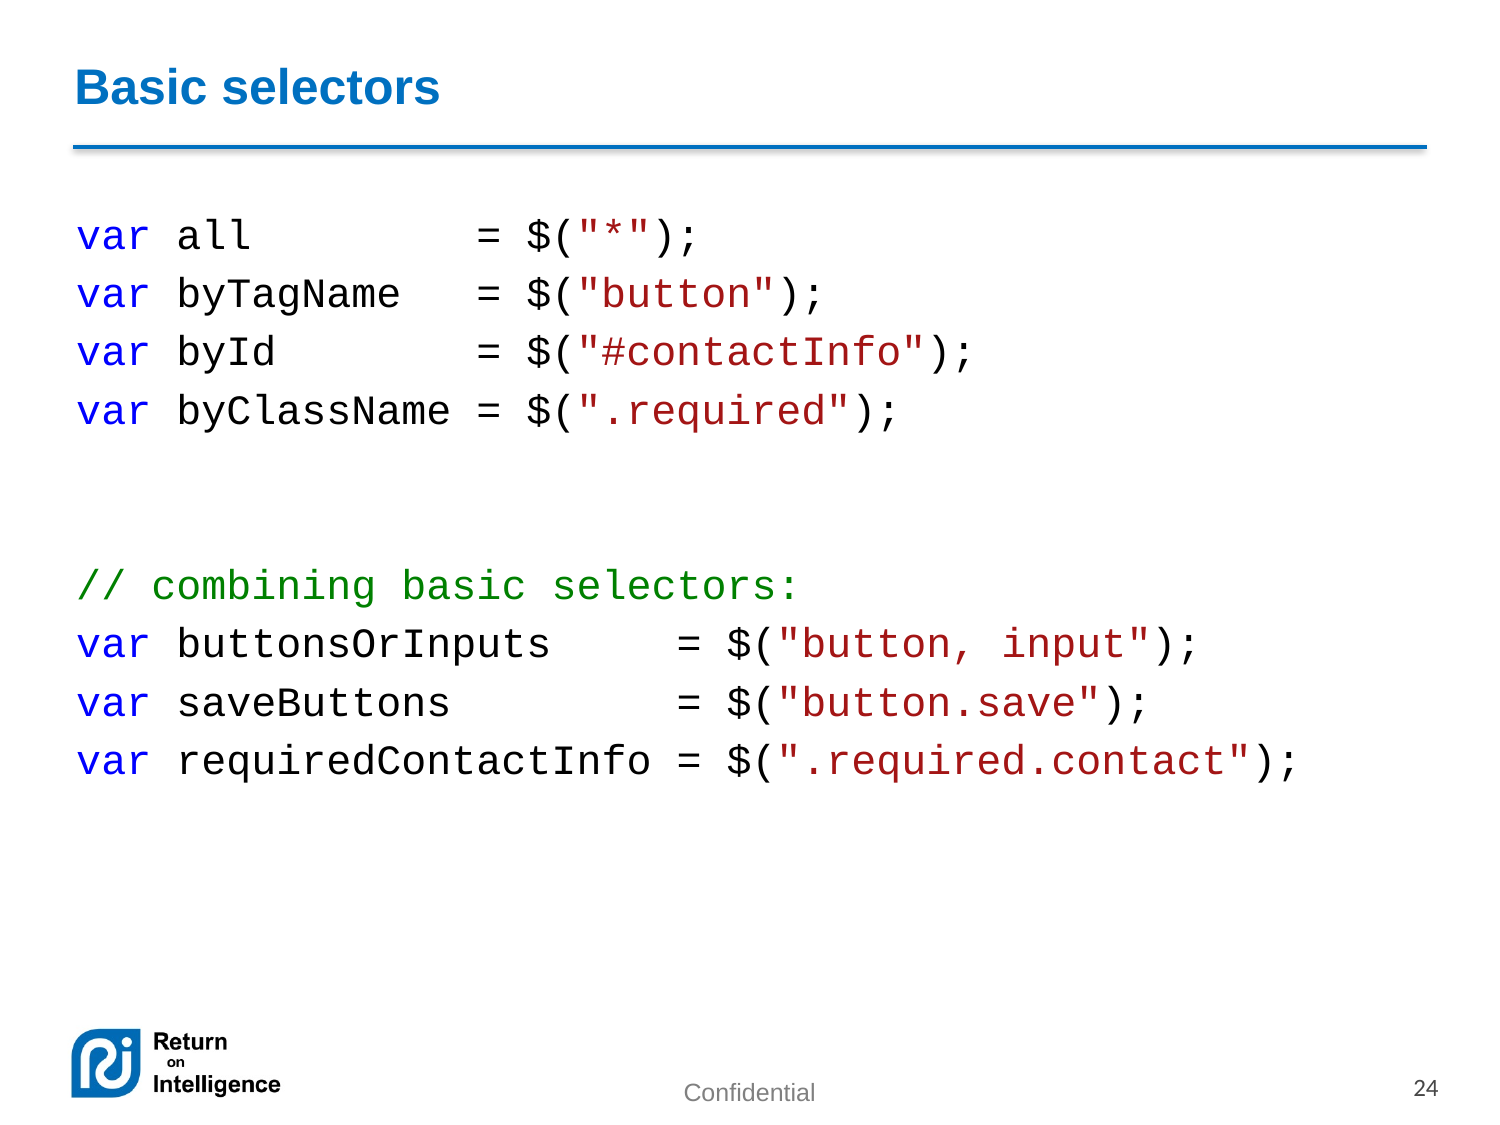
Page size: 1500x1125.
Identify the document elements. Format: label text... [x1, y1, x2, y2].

title Basic selectors [59, 2, 1454, 166]
picture [67, 1022, 289, 1098]
list var all = $("*"); var byTagName = $("button"); var byId = $("#contactInfo"); var byClassName = $(".required"); // combining basic selectors: var buttonsOrInputs = $("button, input"); var saveButtons = $("button.save"); var requiredContactInfo = $(".required.contact"); [61, 199, 1454, 988]
